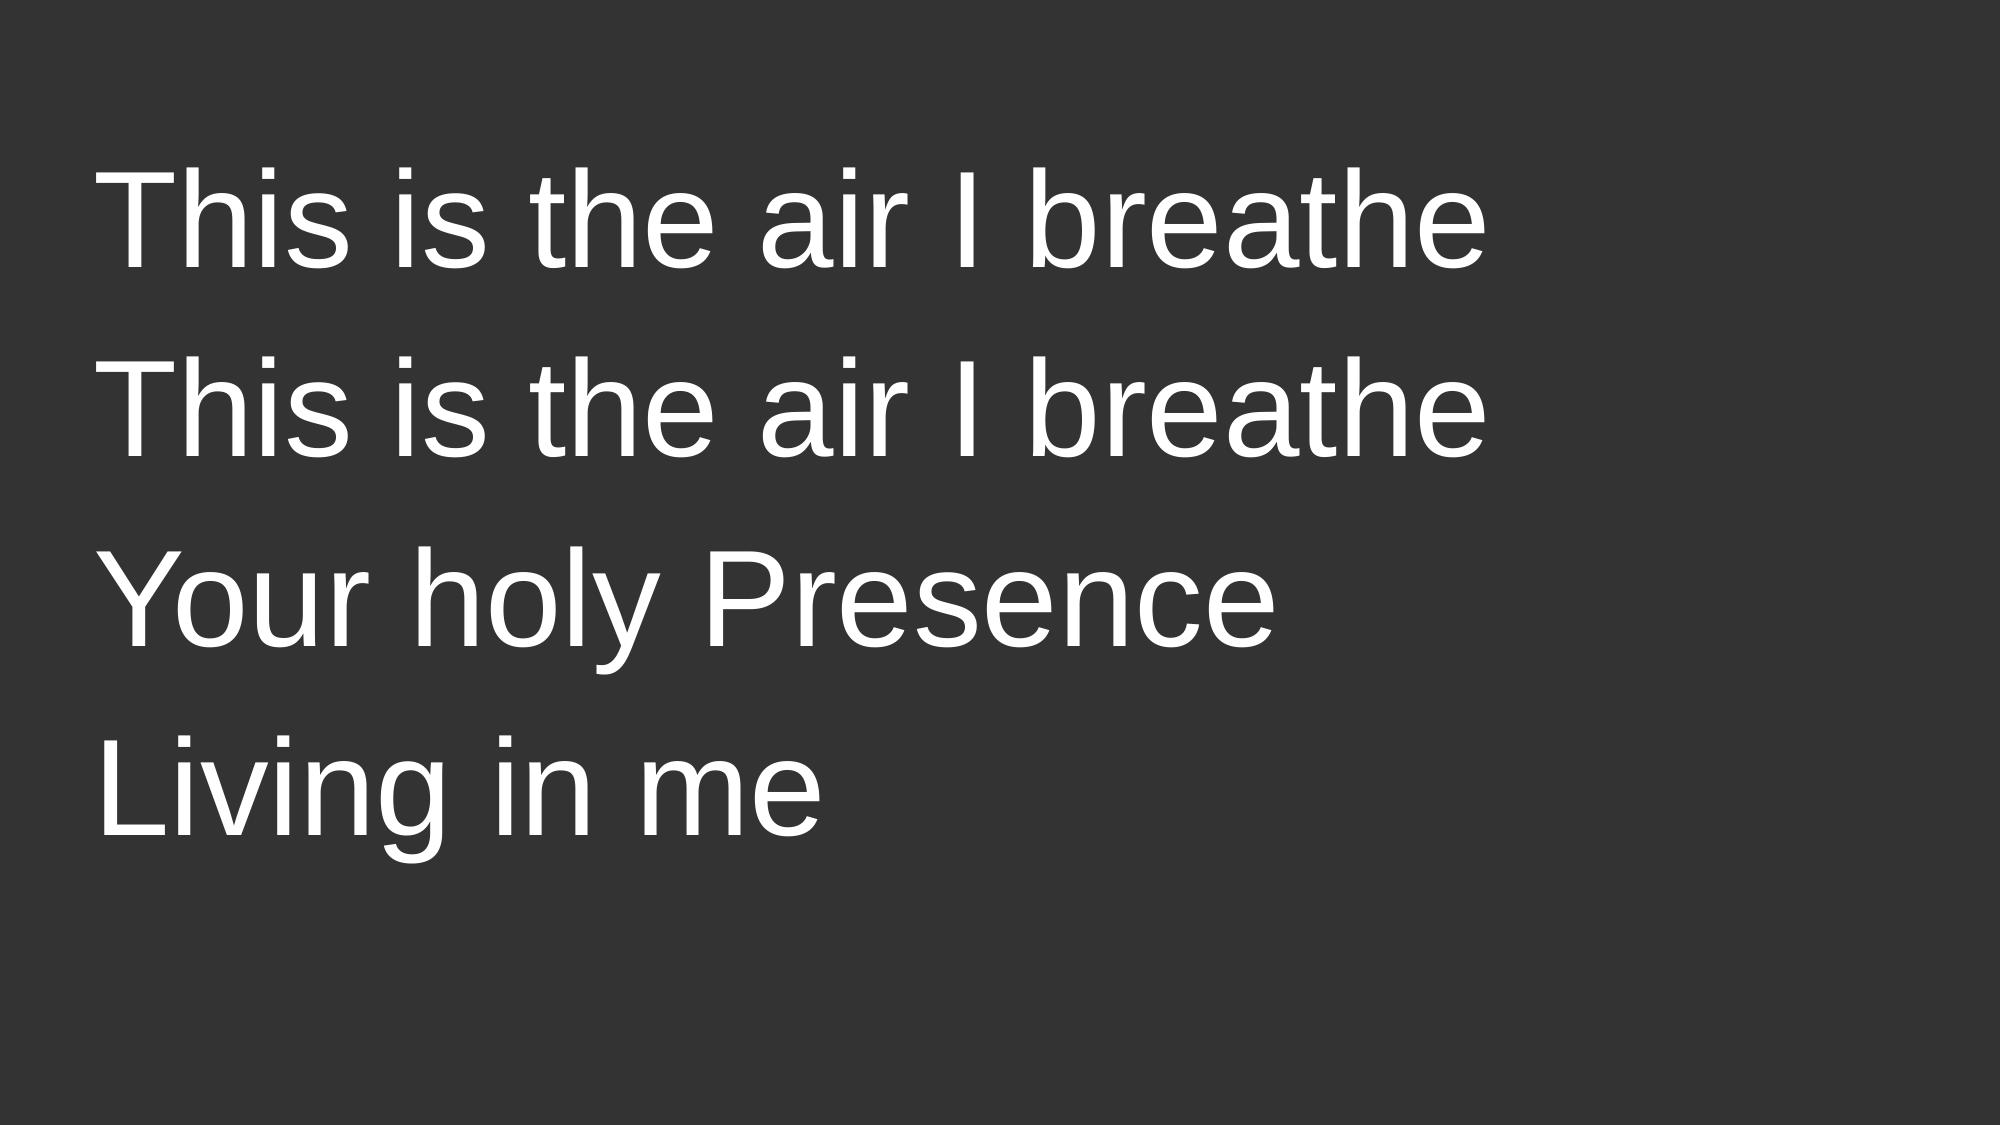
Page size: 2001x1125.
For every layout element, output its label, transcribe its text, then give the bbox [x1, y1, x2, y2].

list This is the air I breathe This is the air I breathe Your holy Presence Living in me [78, 80, 1844, 1053]
